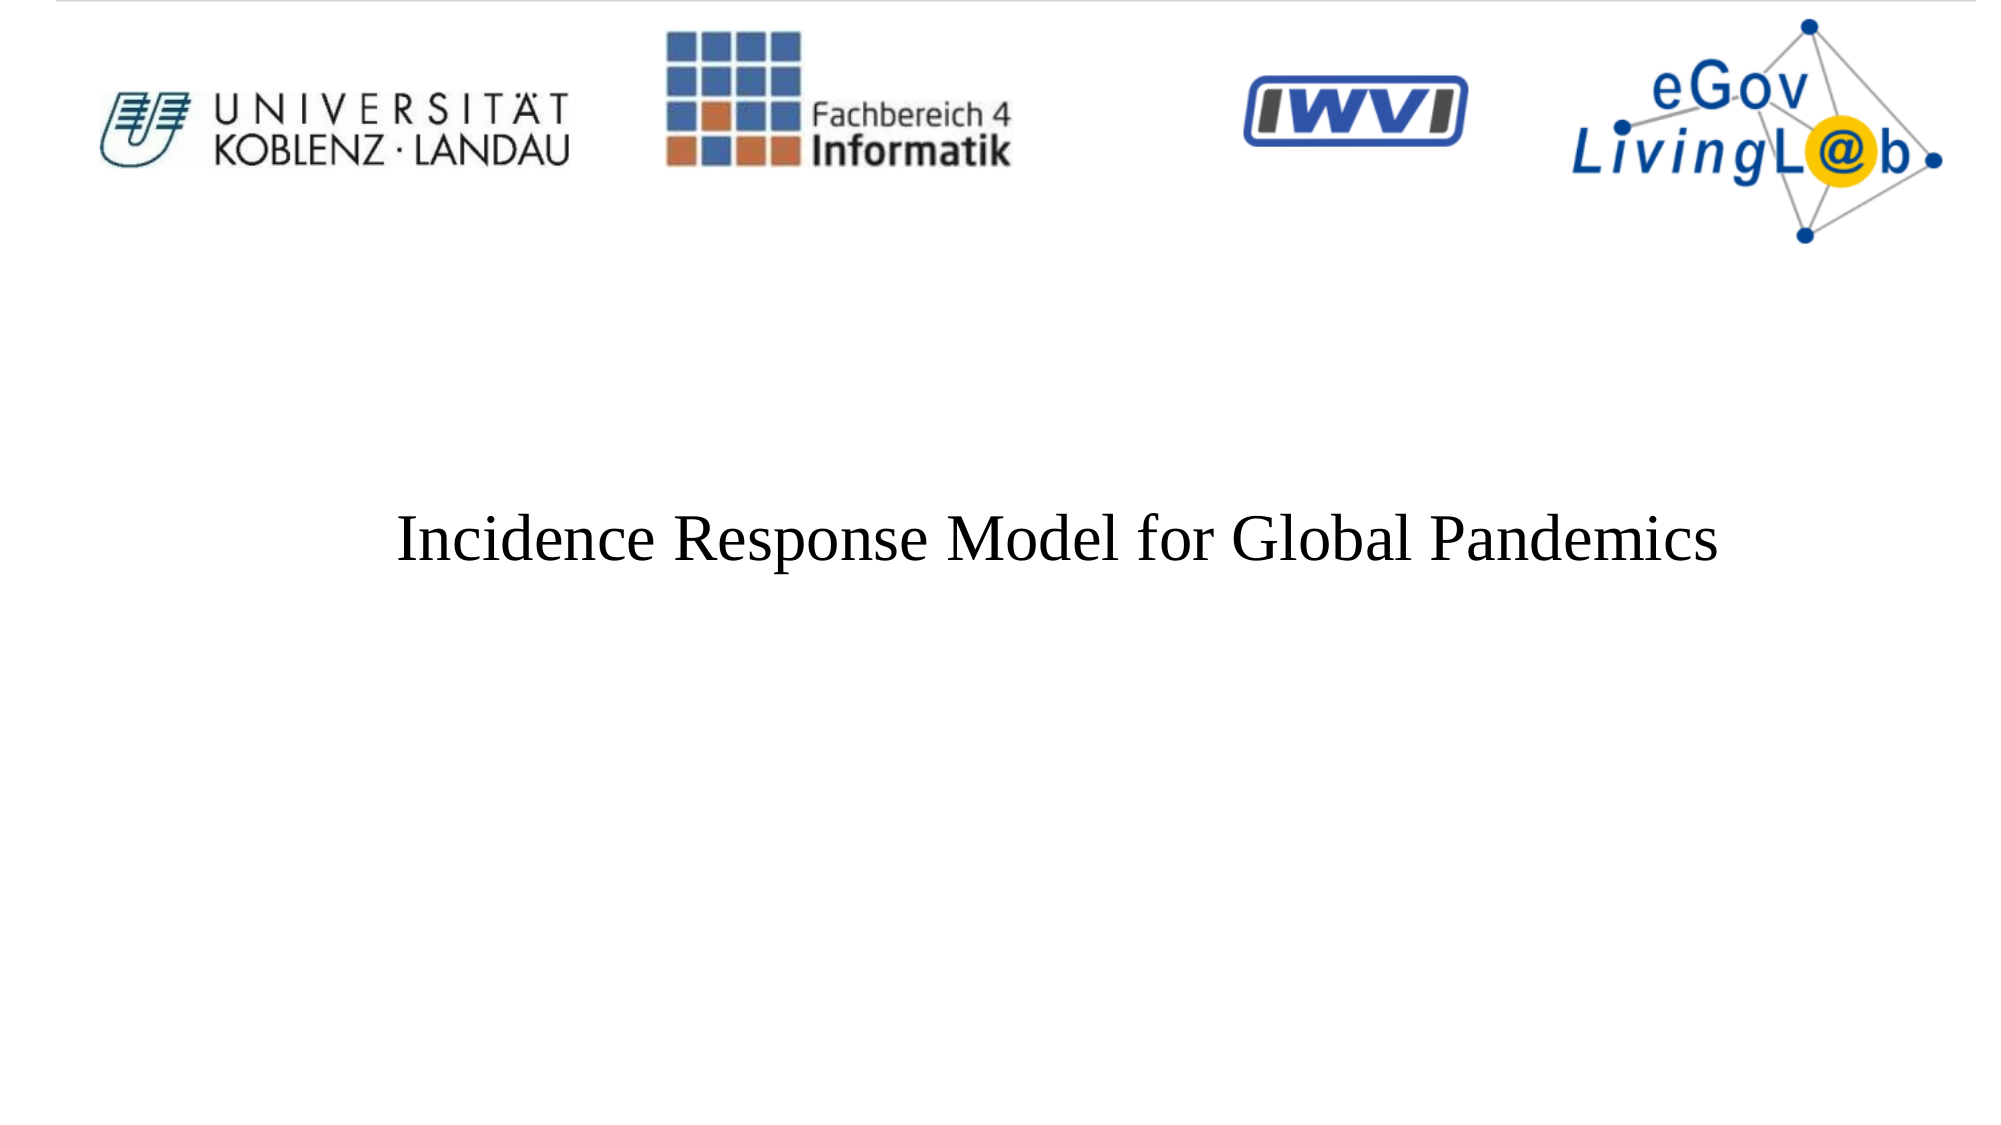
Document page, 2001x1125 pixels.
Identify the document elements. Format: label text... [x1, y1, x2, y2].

text_box Incidence Response Model for Global Pandemics [382, 486, 1824, 581]
picture [56, 0, 1976, 311]
